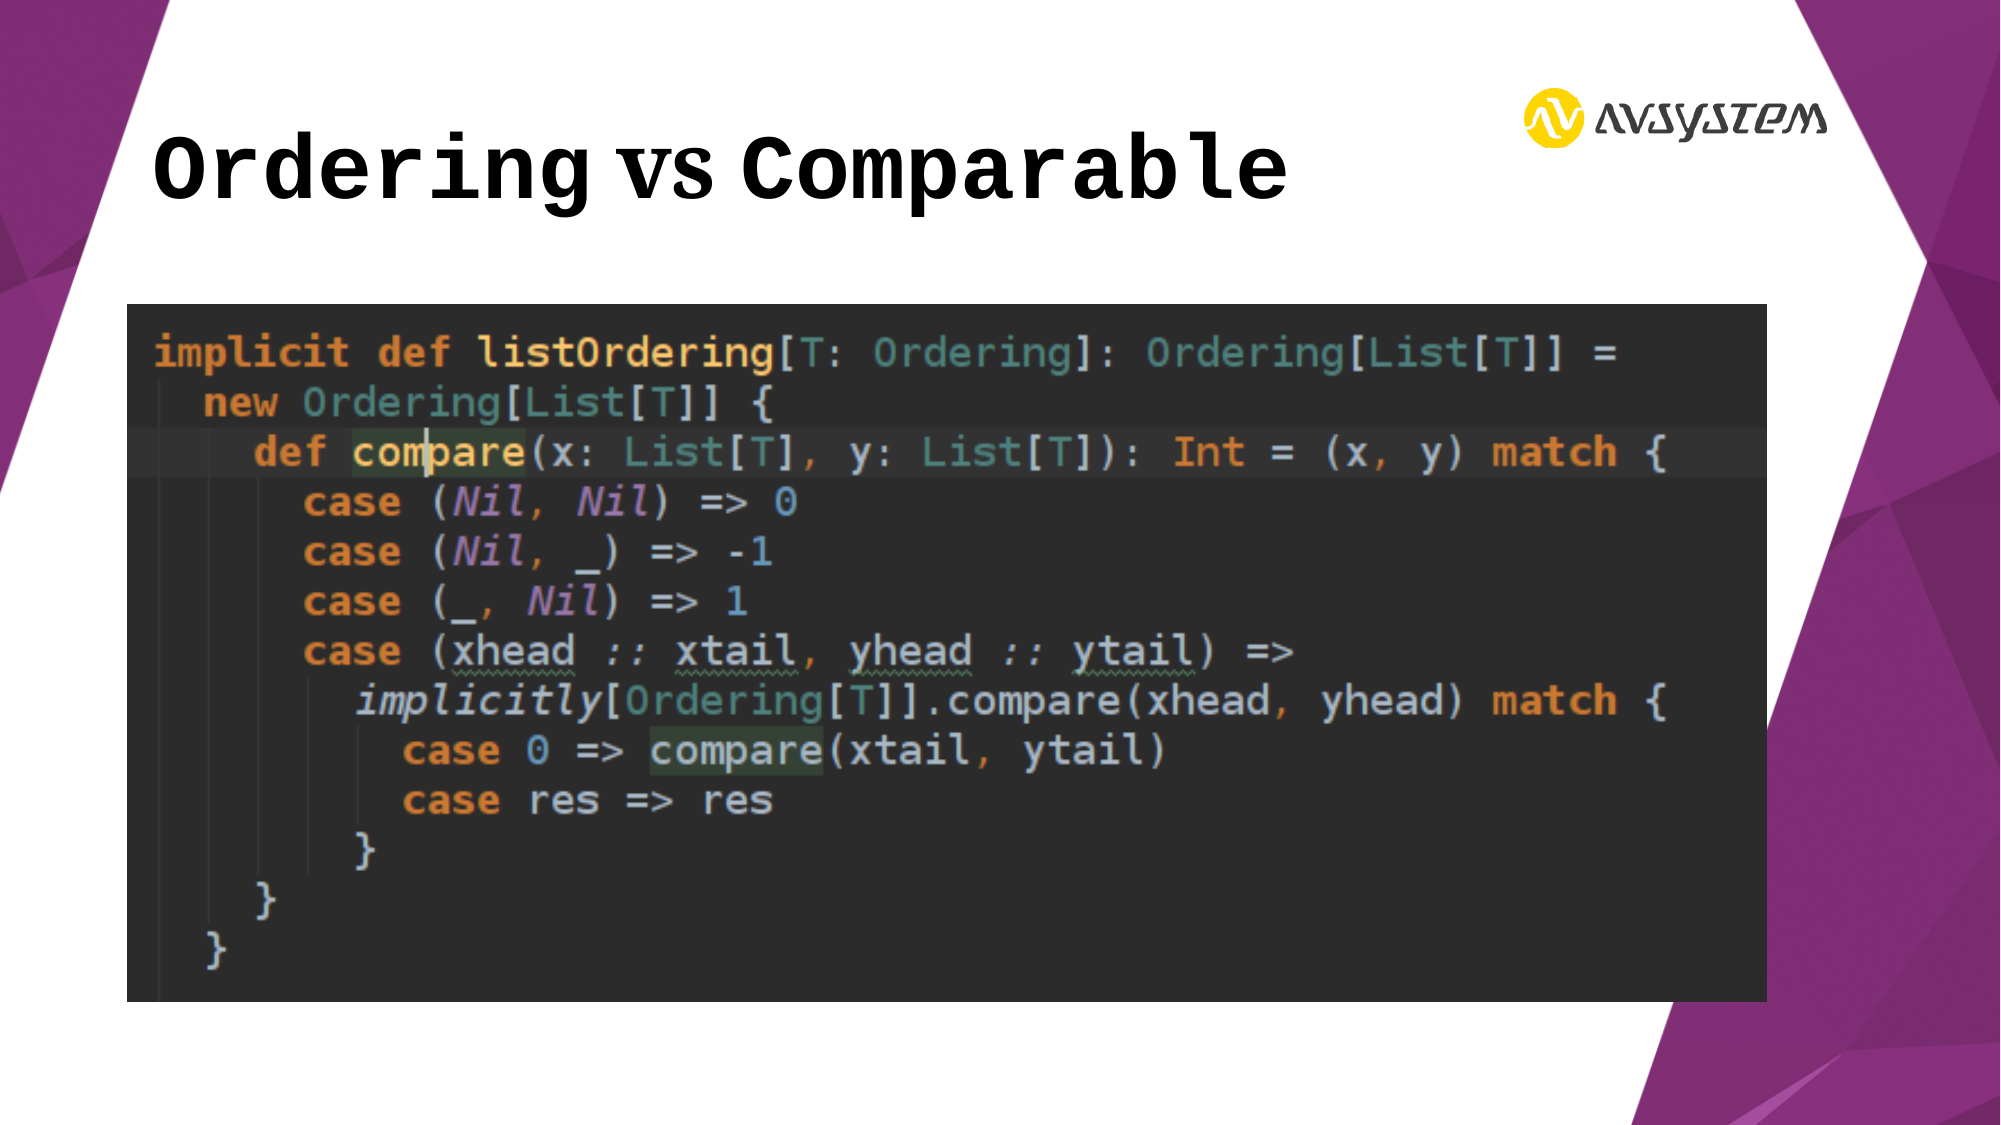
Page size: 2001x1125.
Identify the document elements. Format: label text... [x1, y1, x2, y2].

title Ordering vs Comparable [137, 59, 1863, 278]
picture [0, 0, 2001, 1125]
